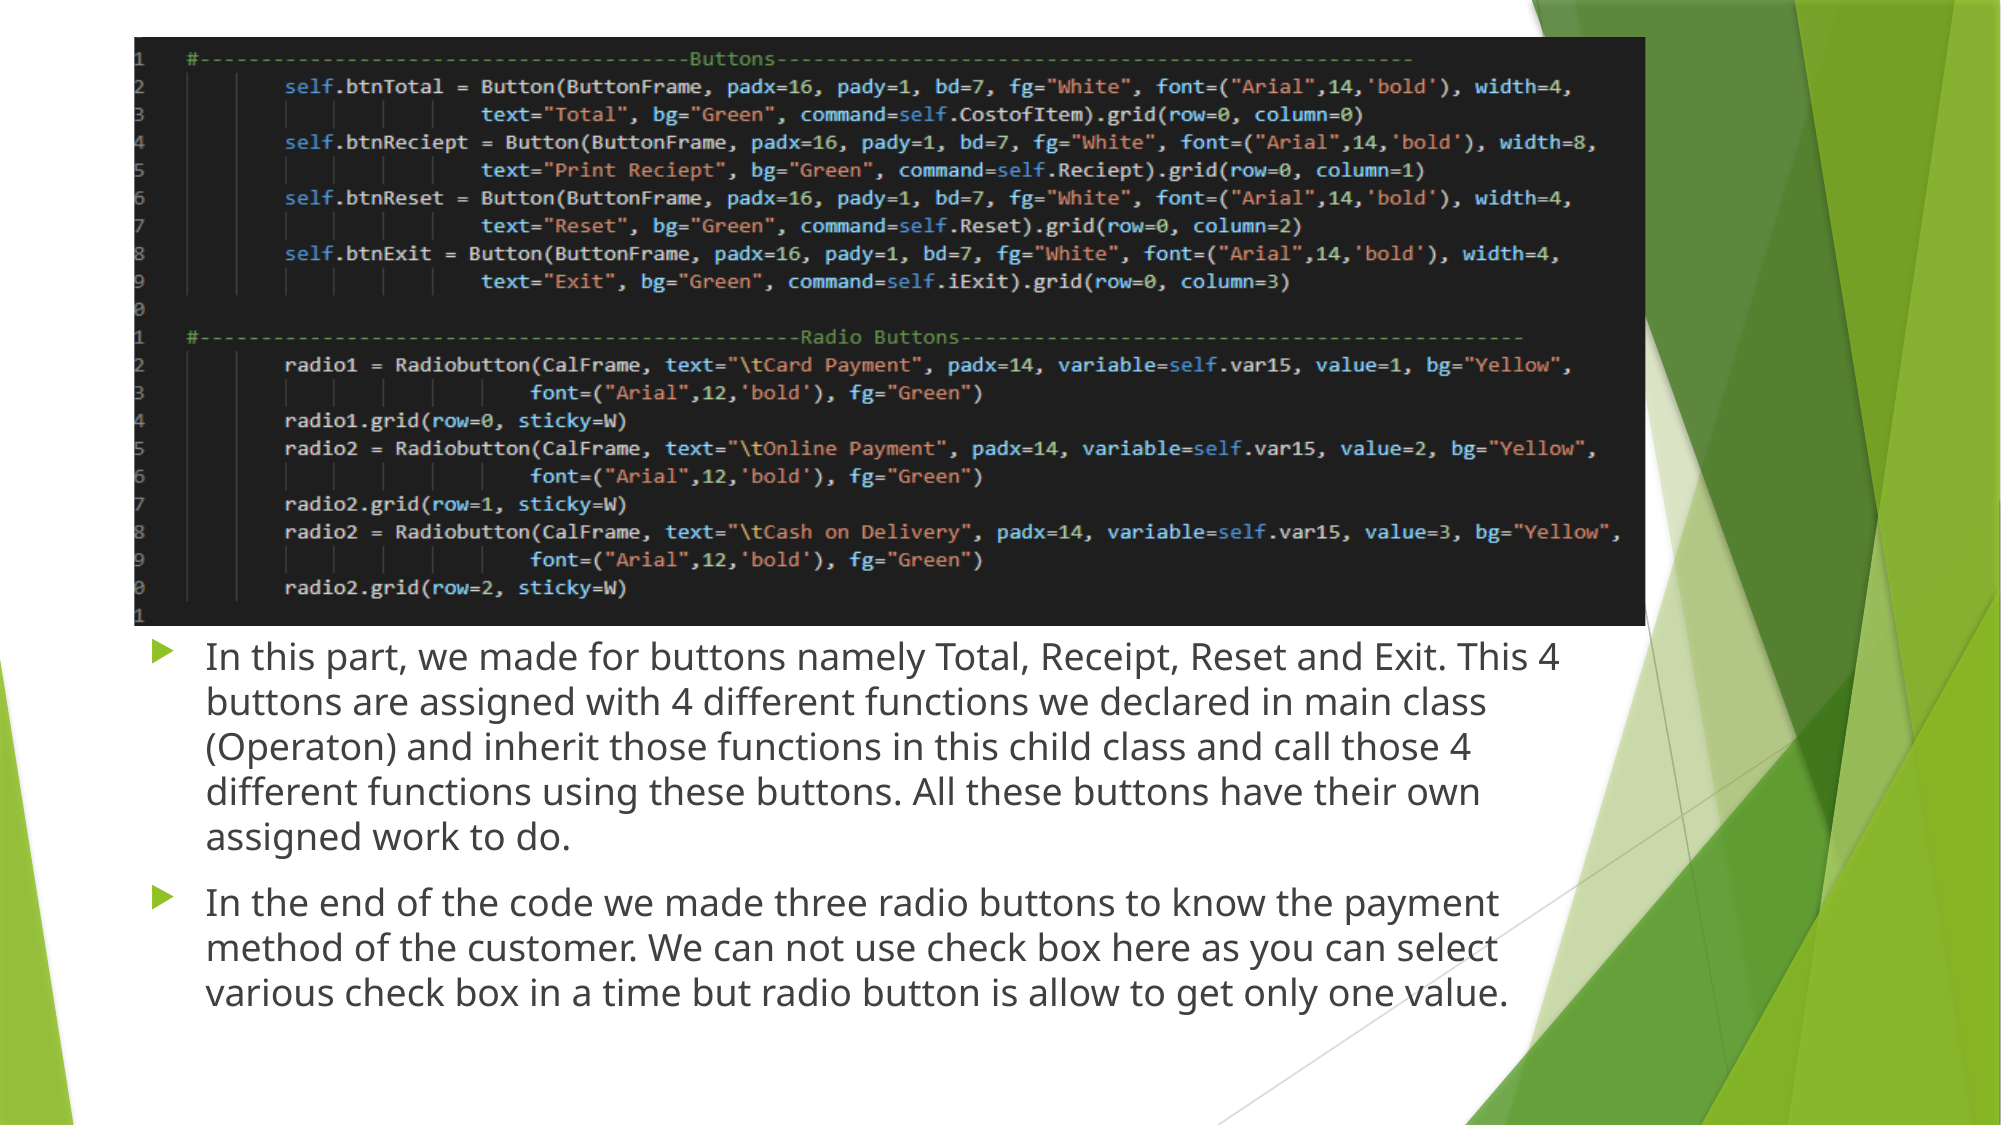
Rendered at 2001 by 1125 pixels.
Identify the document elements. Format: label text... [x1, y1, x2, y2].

picture [133, 36, 1646, 626]
list In this part, we made for buttons namely Total, Receipt, Reset and Exit. This 4 buttons are assigned with 4 different functions we declared in main class (Operaton) and inherit those functions in this child class and call those 4 different functions using these buttons. All these buttons have their own assigned work to do. In the end of the code we made three radio buttons to know the payment method of the customer. We can not use check box here as you can select various check box in a time but radio button is allow to get only one value. [134, 632, 1646, 992]
